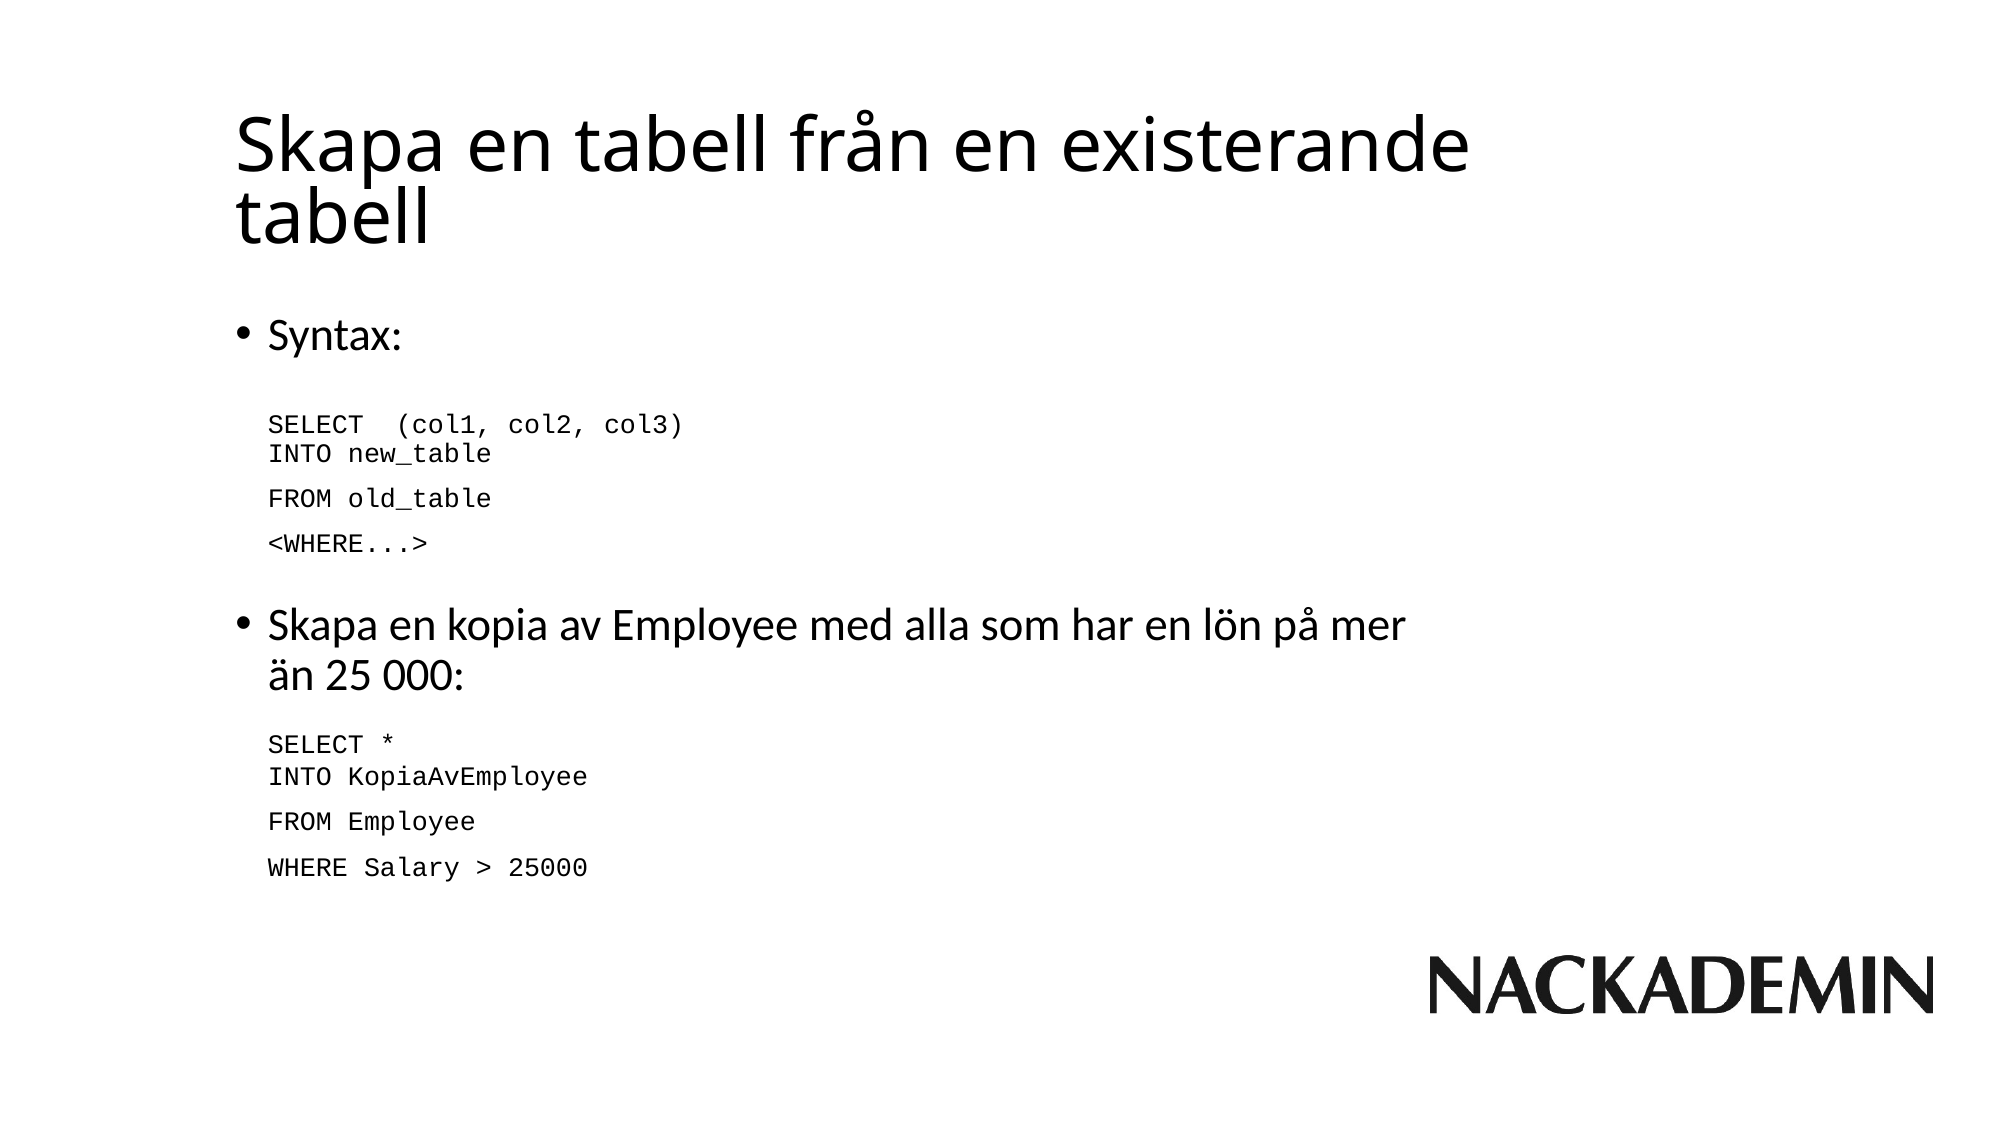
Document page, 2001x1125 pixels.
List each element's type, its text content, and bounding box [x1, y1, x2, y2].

title Skapa en tabell från en existerande tabell [220, 104, 1696, 268]
picture [1429, 955, 1933, 1014]
list Syntax: SELECT (col1, col2, col3) INTO new_table FROM old_table <WHERE...> Skapa en kopia av Employee med alla som har en lön på mer än 25 000: SELECT * INTO KopiaAvEmployee FROM Employee WHERE Salary > 25000 [220, 302, 1461, 890]
